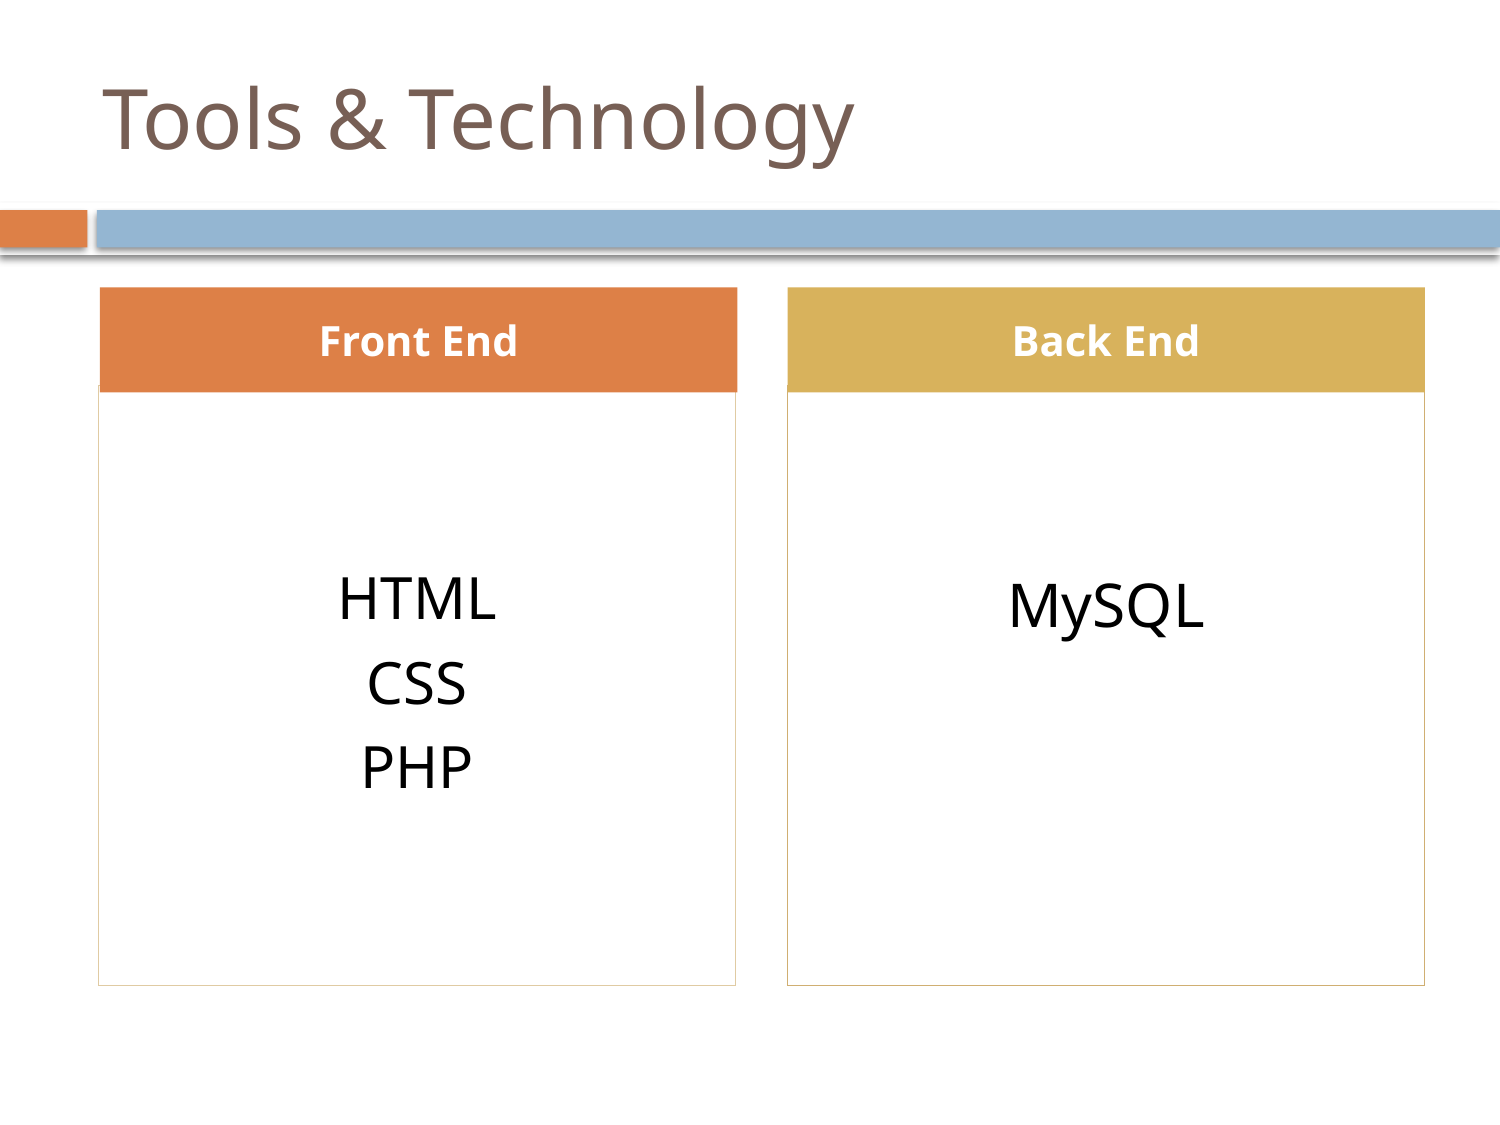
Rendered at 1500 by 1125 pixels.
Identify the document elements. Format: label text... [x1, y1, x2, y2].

list MySQL [787, 393, 1425, 986]
list HTML CSS PHP [98, 385, 736, 986]
title Tools & Technology [87, 44, 1425, 188]
list Back End [787, 287, 1425, 393]
list Front End [99, 287, 738, 393]
